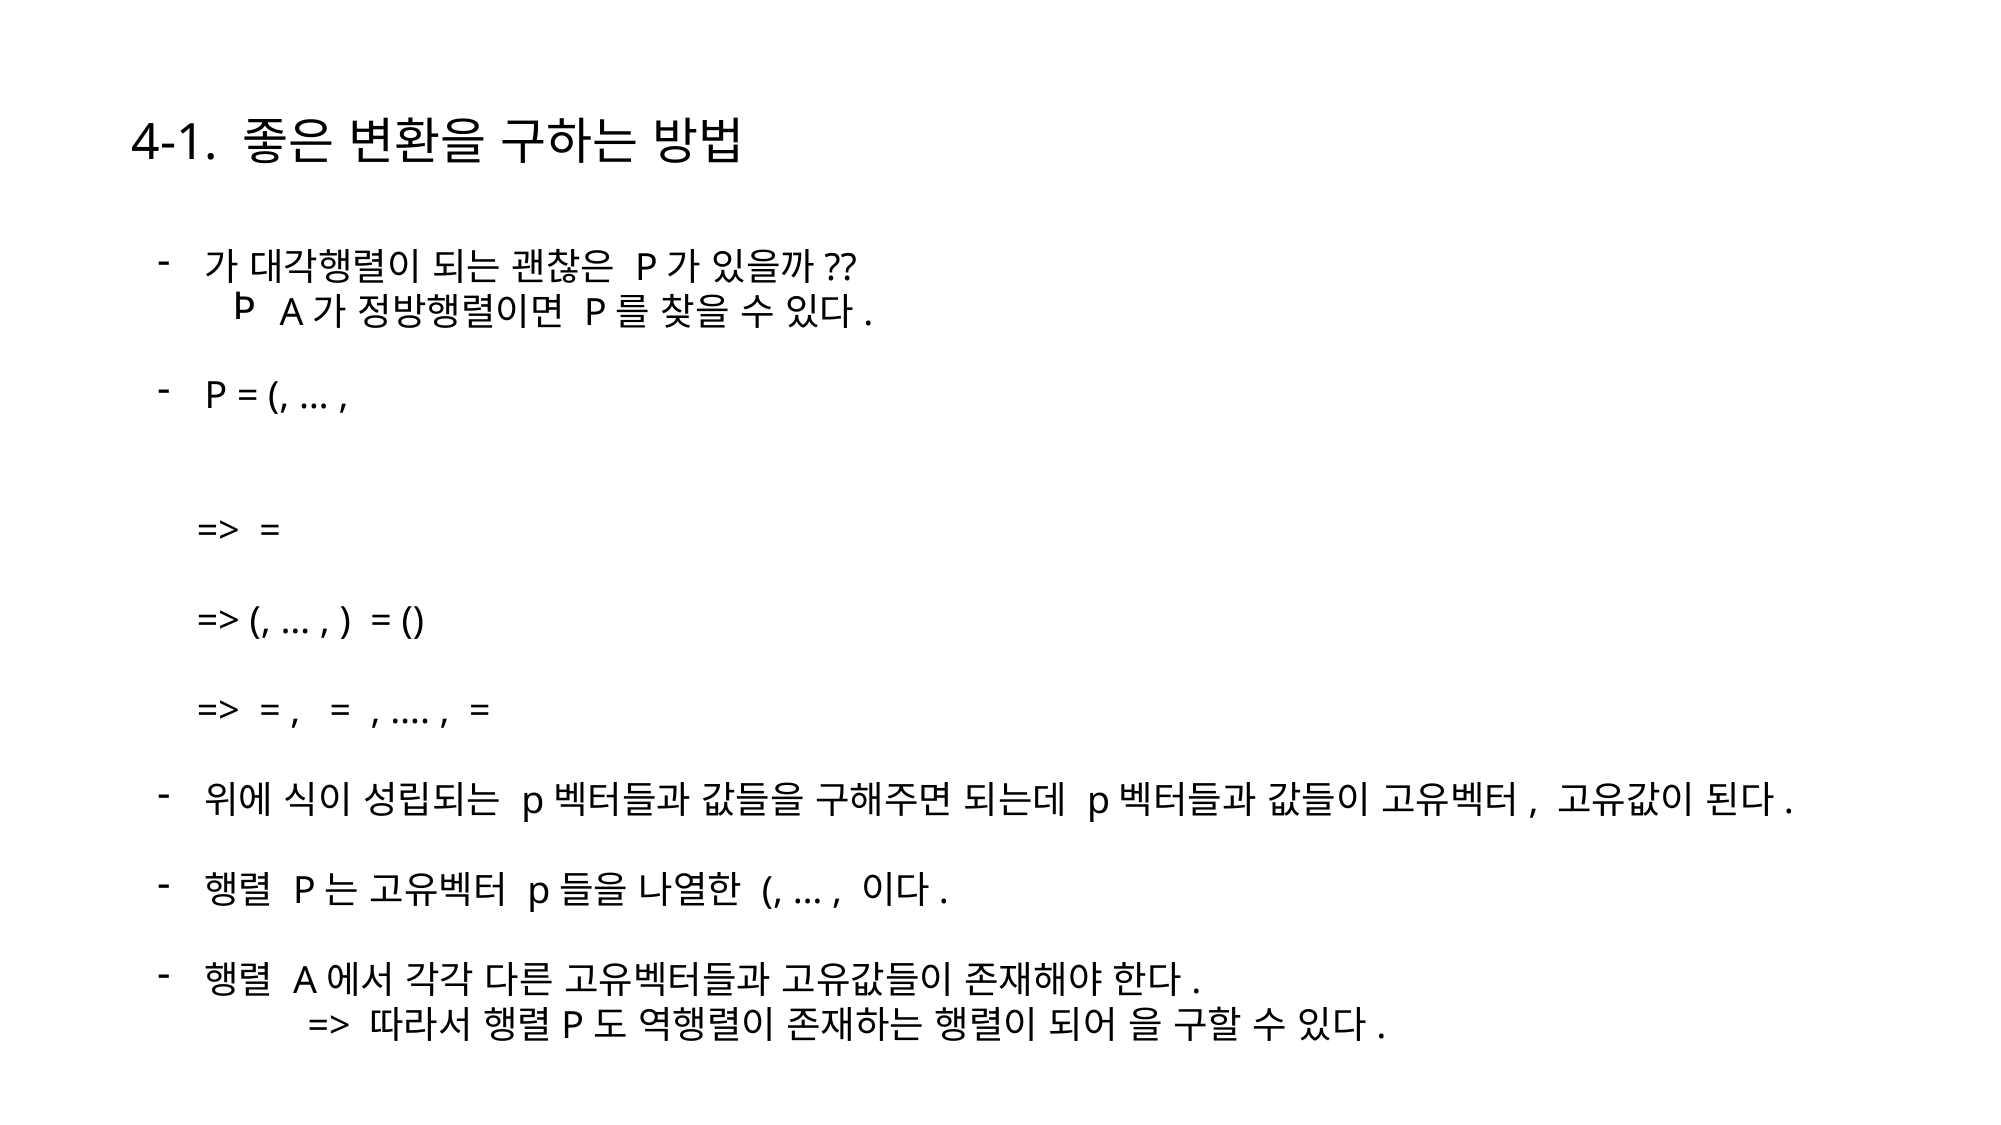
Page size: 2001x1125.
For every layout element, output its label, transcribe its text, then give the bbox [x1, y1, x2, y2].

text_box 4-1. 좋은 변환을 구하는 방법 [116, 101, 965, 177]
